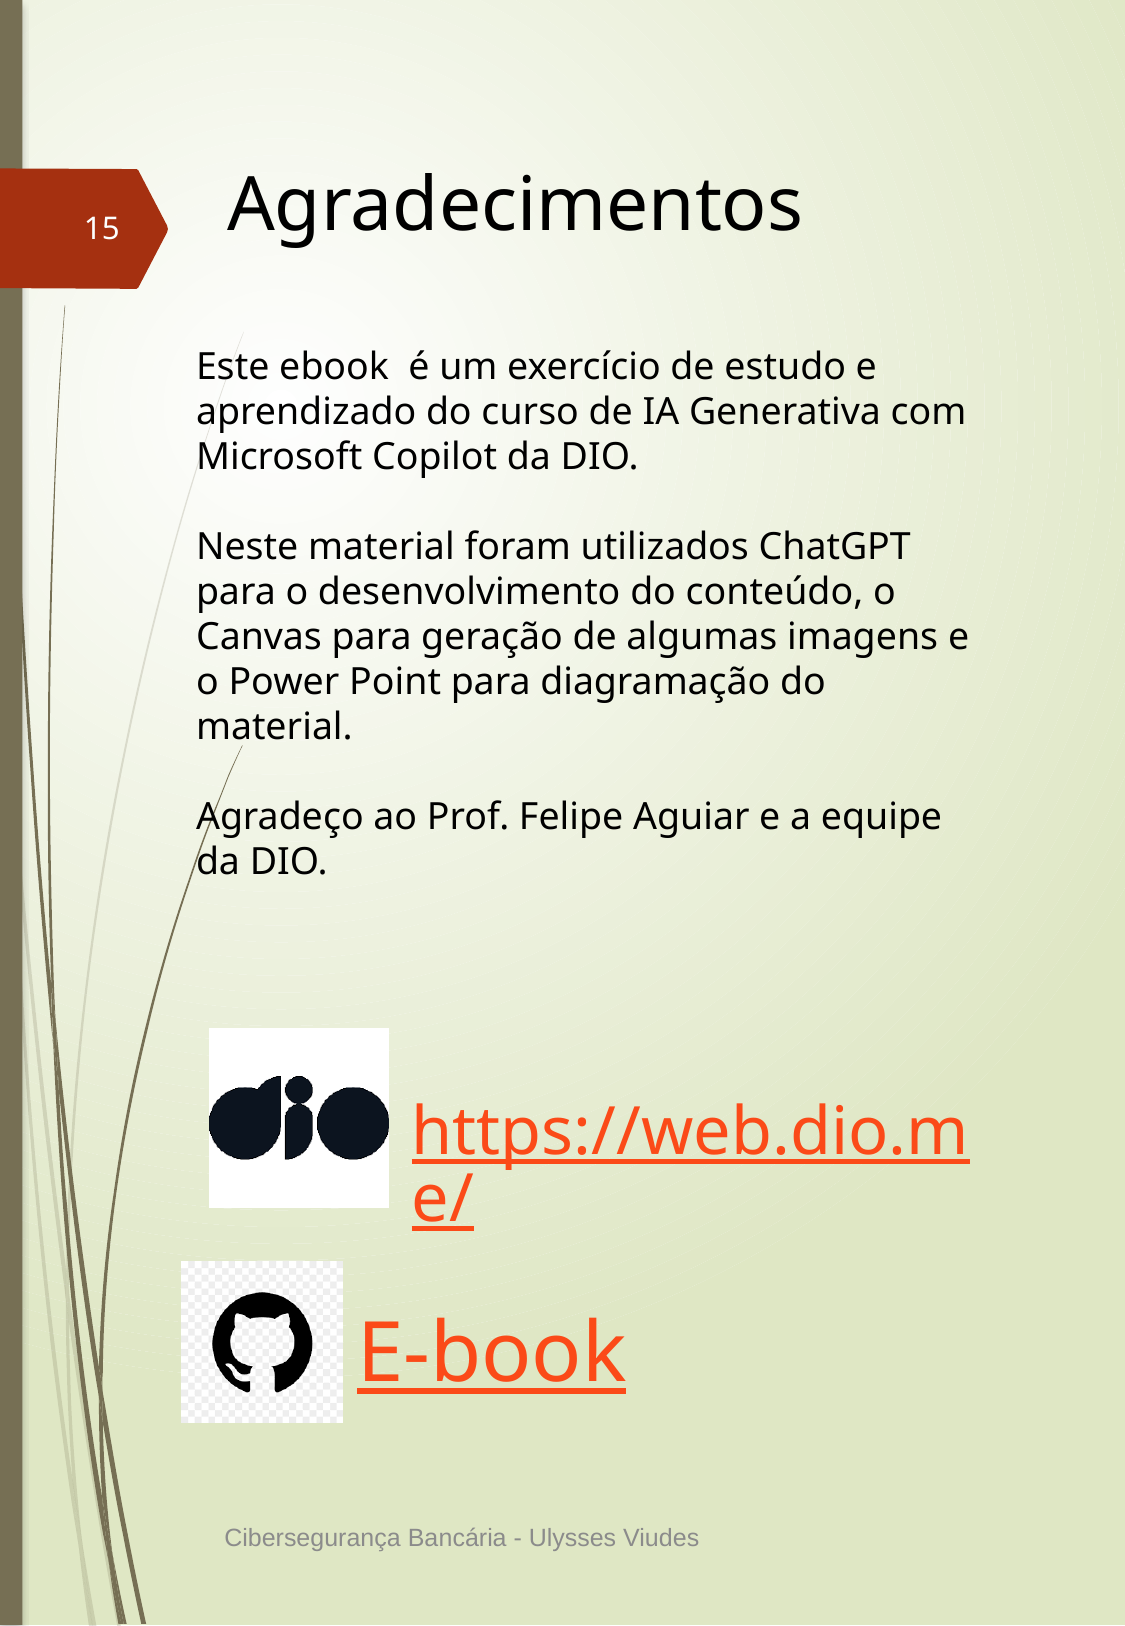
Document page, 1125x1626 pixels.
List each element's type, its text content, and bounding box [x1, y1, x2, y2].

text_box Agradecimentos [212, 148, 1034, 253]
picture [208, 1028, 389, 1208]
text_box Este ebook é um exercício de estudo e aprendizado do curso de IA Generativa com Microsoft Copilot da DIO. Neste material foram utilizados ChatGPT para o desenvolvimento do conteúdo, o Canvas para geração de algumas imagens e o Power Point para diagramação do material. Agradeço ao Prof. Felipe Aguiar e a equipe da DIO. [181, 334, 1003, 890]
text_box https://web.dio.me/ [396, 1080, 1003, 1186]
text_box E-book [346, 1290, 783, 1419]
slide_number 15 [62, 186, 135, 274]
picture [180, 1260, 343, 1423]
footer Cibersegurança Bancária - Ulysses Viudes [209, 1492, 913, 1580]
